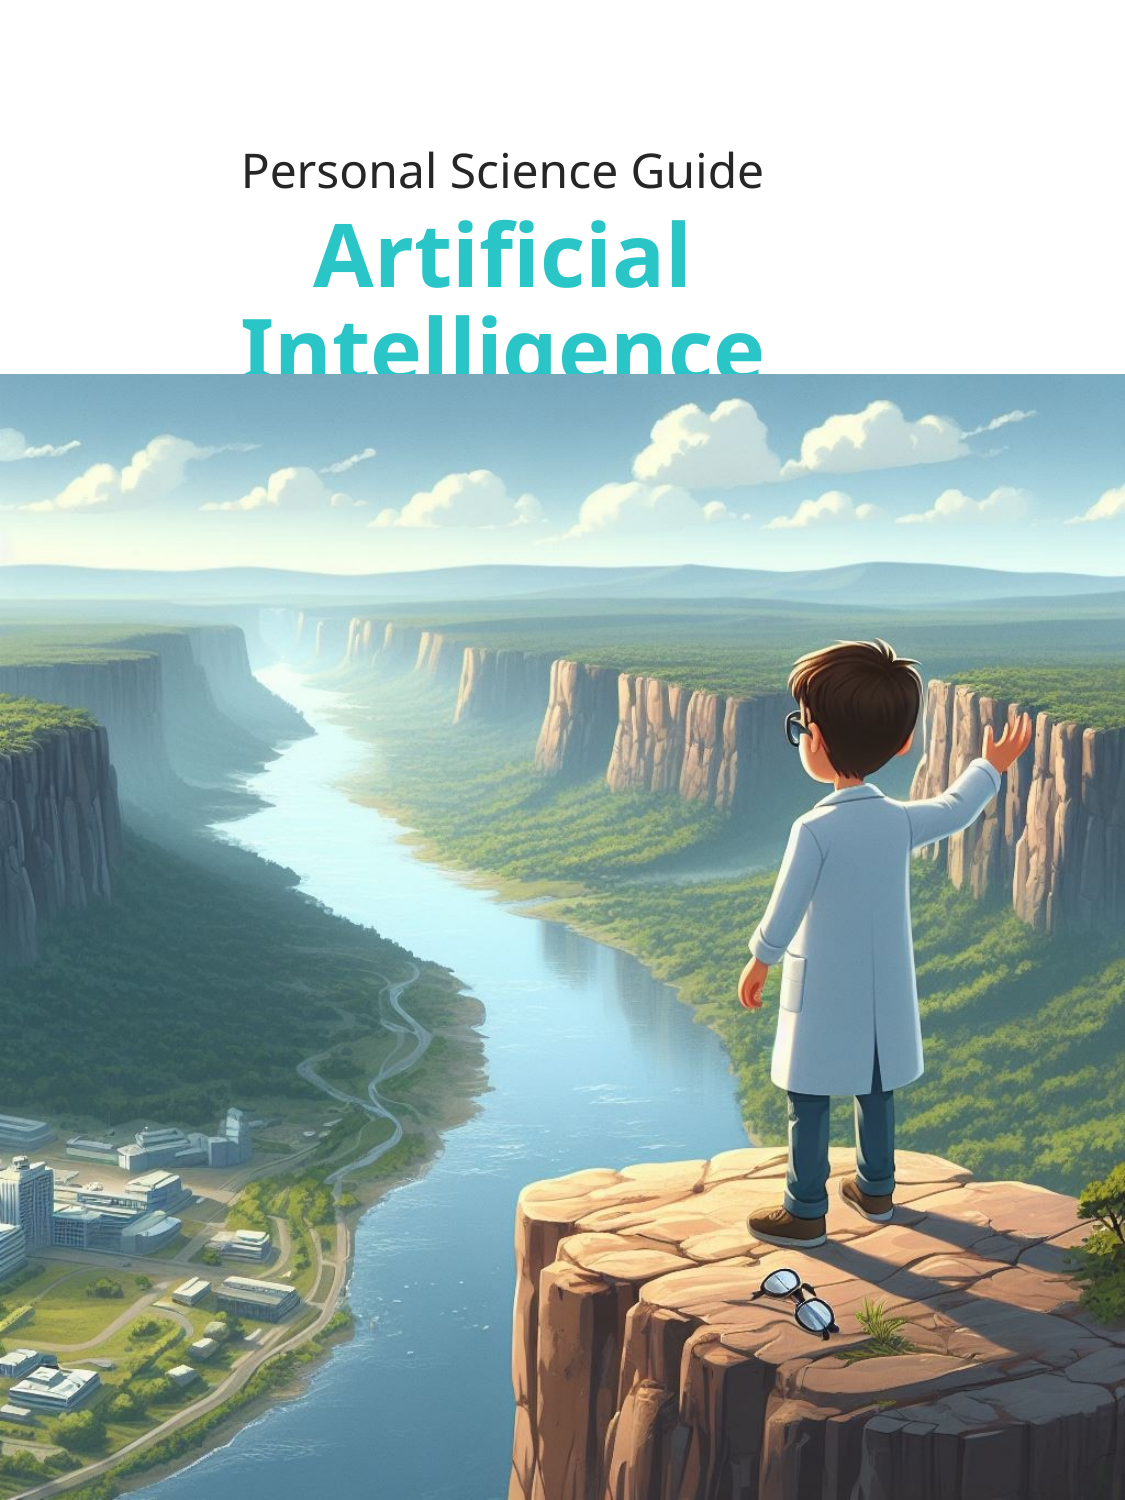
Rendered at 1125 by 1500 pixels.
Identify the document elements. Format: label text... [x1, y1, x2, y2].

text_box Personal Science Guide Artificial Intelligence [101, 81, 905, 374]
picture [0, 374, 1125, 1500]
